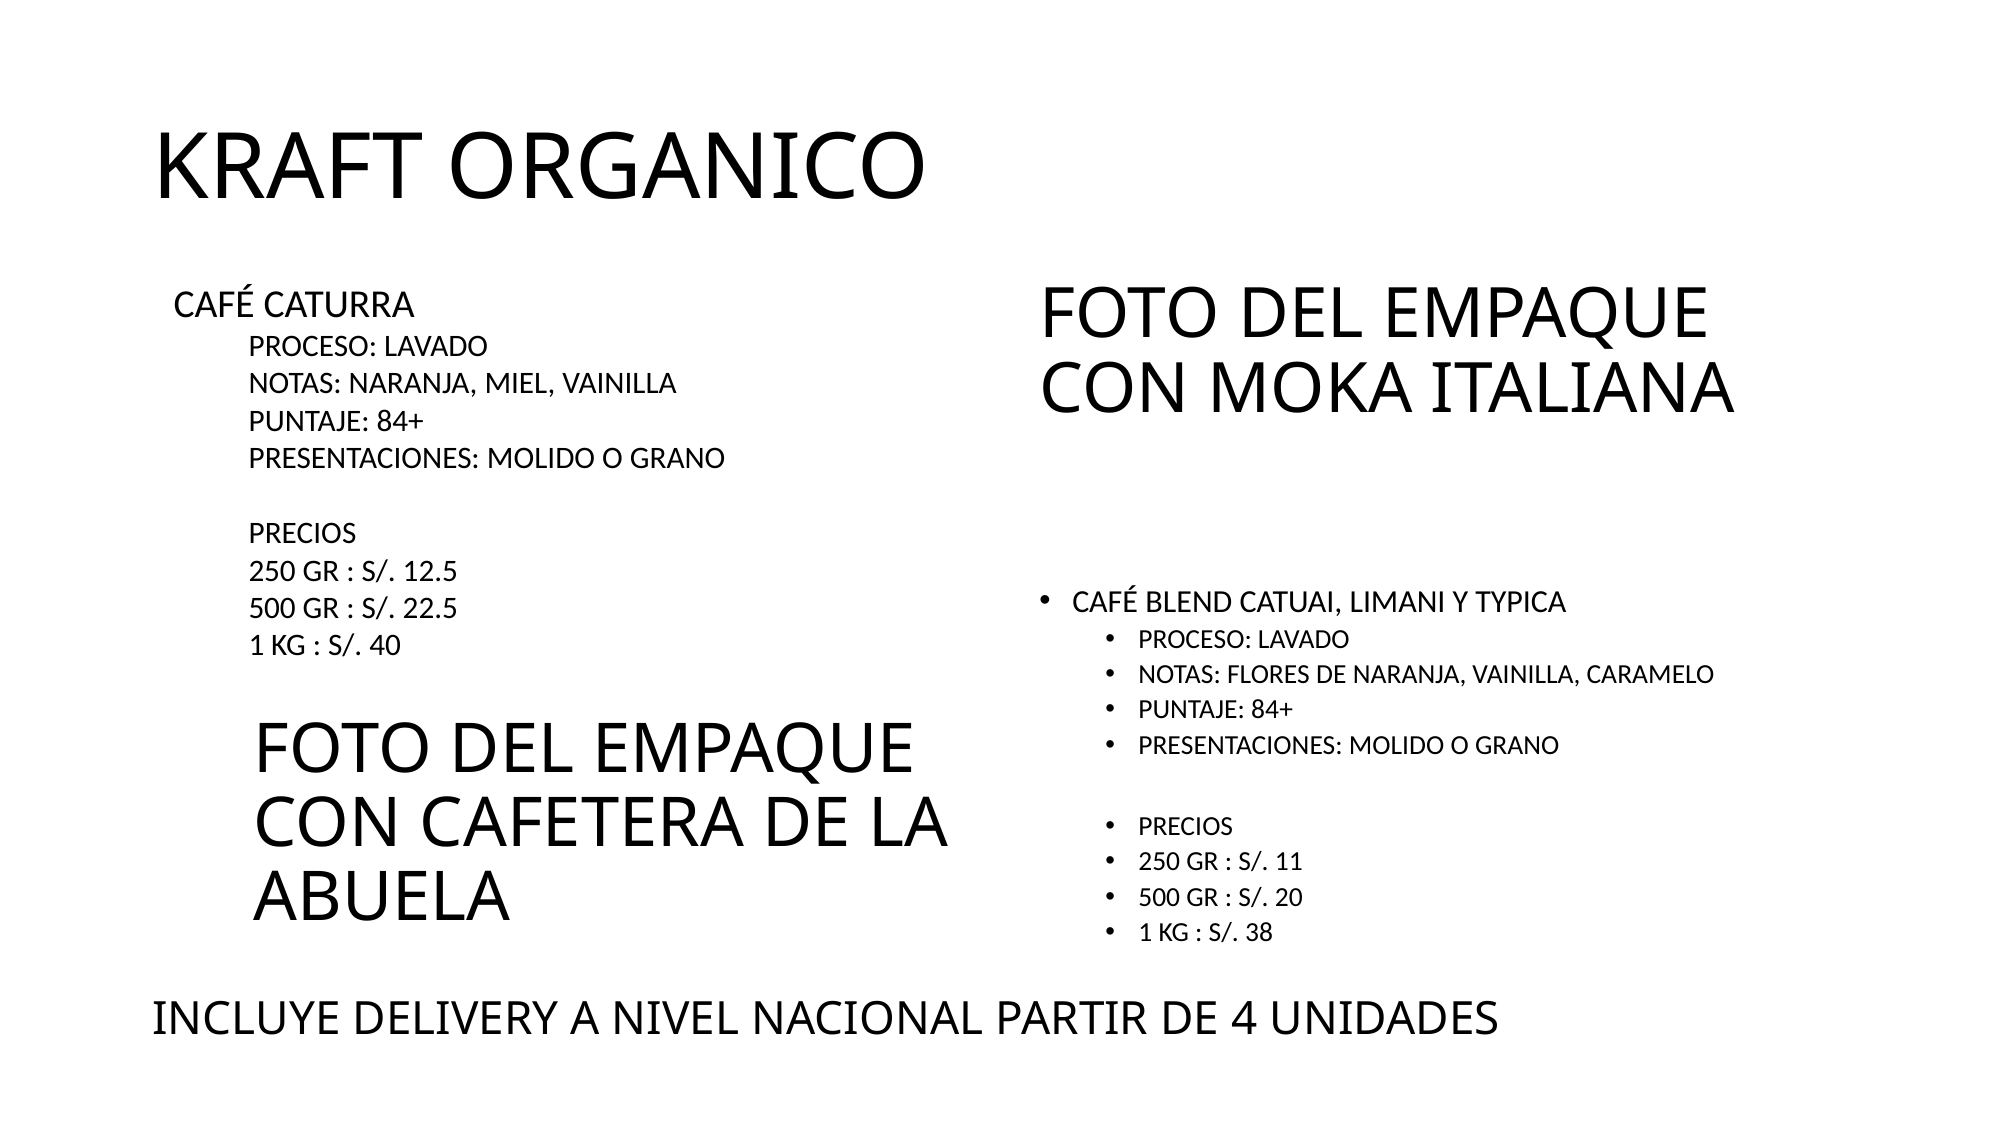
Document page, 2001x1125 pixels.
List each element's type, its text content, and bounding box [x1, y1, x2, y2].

text_box INCLUYE DELIVERY A NIVEL NACIONAL PARTIR DE 4 UNIDADES [137, 973, 1535, 1066]
text_box FOTO DEL EMPAQUE CON MOKA ITALIANA [1024, 232, 1761, 473]
text_box FOTO DEL EMPAQUE CON CAFETERA DE LA ABUELA [239, 704, 976, 944]
title KRAFT ORGANICO [137, 59, 1863, 278]
list CAFÉ BLEND CATUAI, LIMANI Y TYPICA PROCESO: LAVADO NOTAS: FLORES DE NARANJA, VAINILLA, CARAMELO PUNTAJE: 84+ PRESENTACIONES: MOLIDO O GRANO PRECIOS 250 GR : S/. 11 500 GR : S/. 20 1 KG : S/. 38 [1024, 576, 1887, 956]
text_box CAFÉ CATURRA PROCESO: LAVADO NOTAS: NARANJA, MIEL, VAINILLA PUNTAJE: 84+ PRESENTACIONES: MOLIDO O GRANO PRECIOS 250 GR : S/. 12.5 500 GR : S/. 22.5 1 KG : S/. 40 [158, 270, 950, 670]
